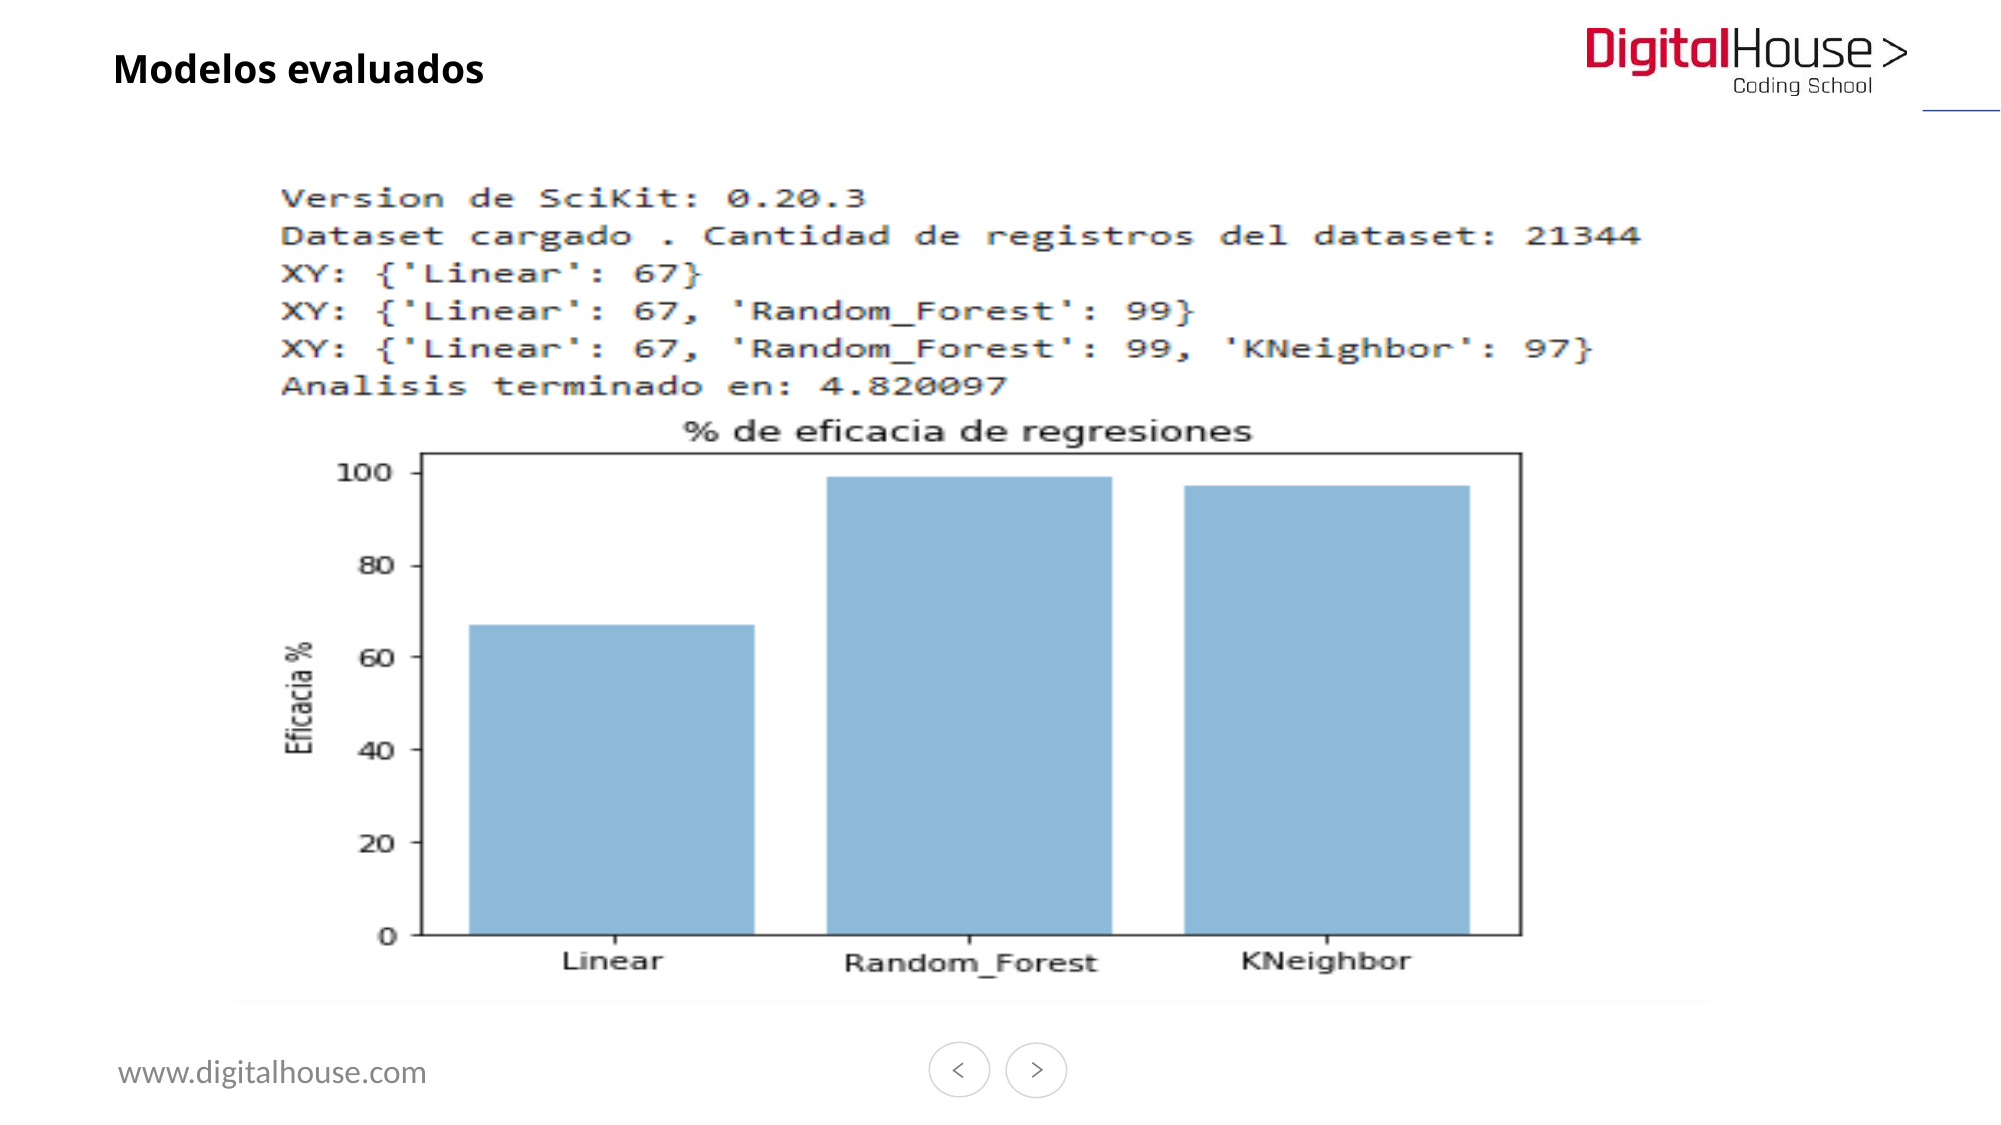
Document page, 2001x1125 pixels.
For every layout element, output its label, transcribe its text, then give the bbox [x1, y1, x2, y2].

picture [1587, 28, 1907, 96]
picture [234, 121, 1711, 1003]
text_box Modelos evaluados [97, 28, 1432, 107]
